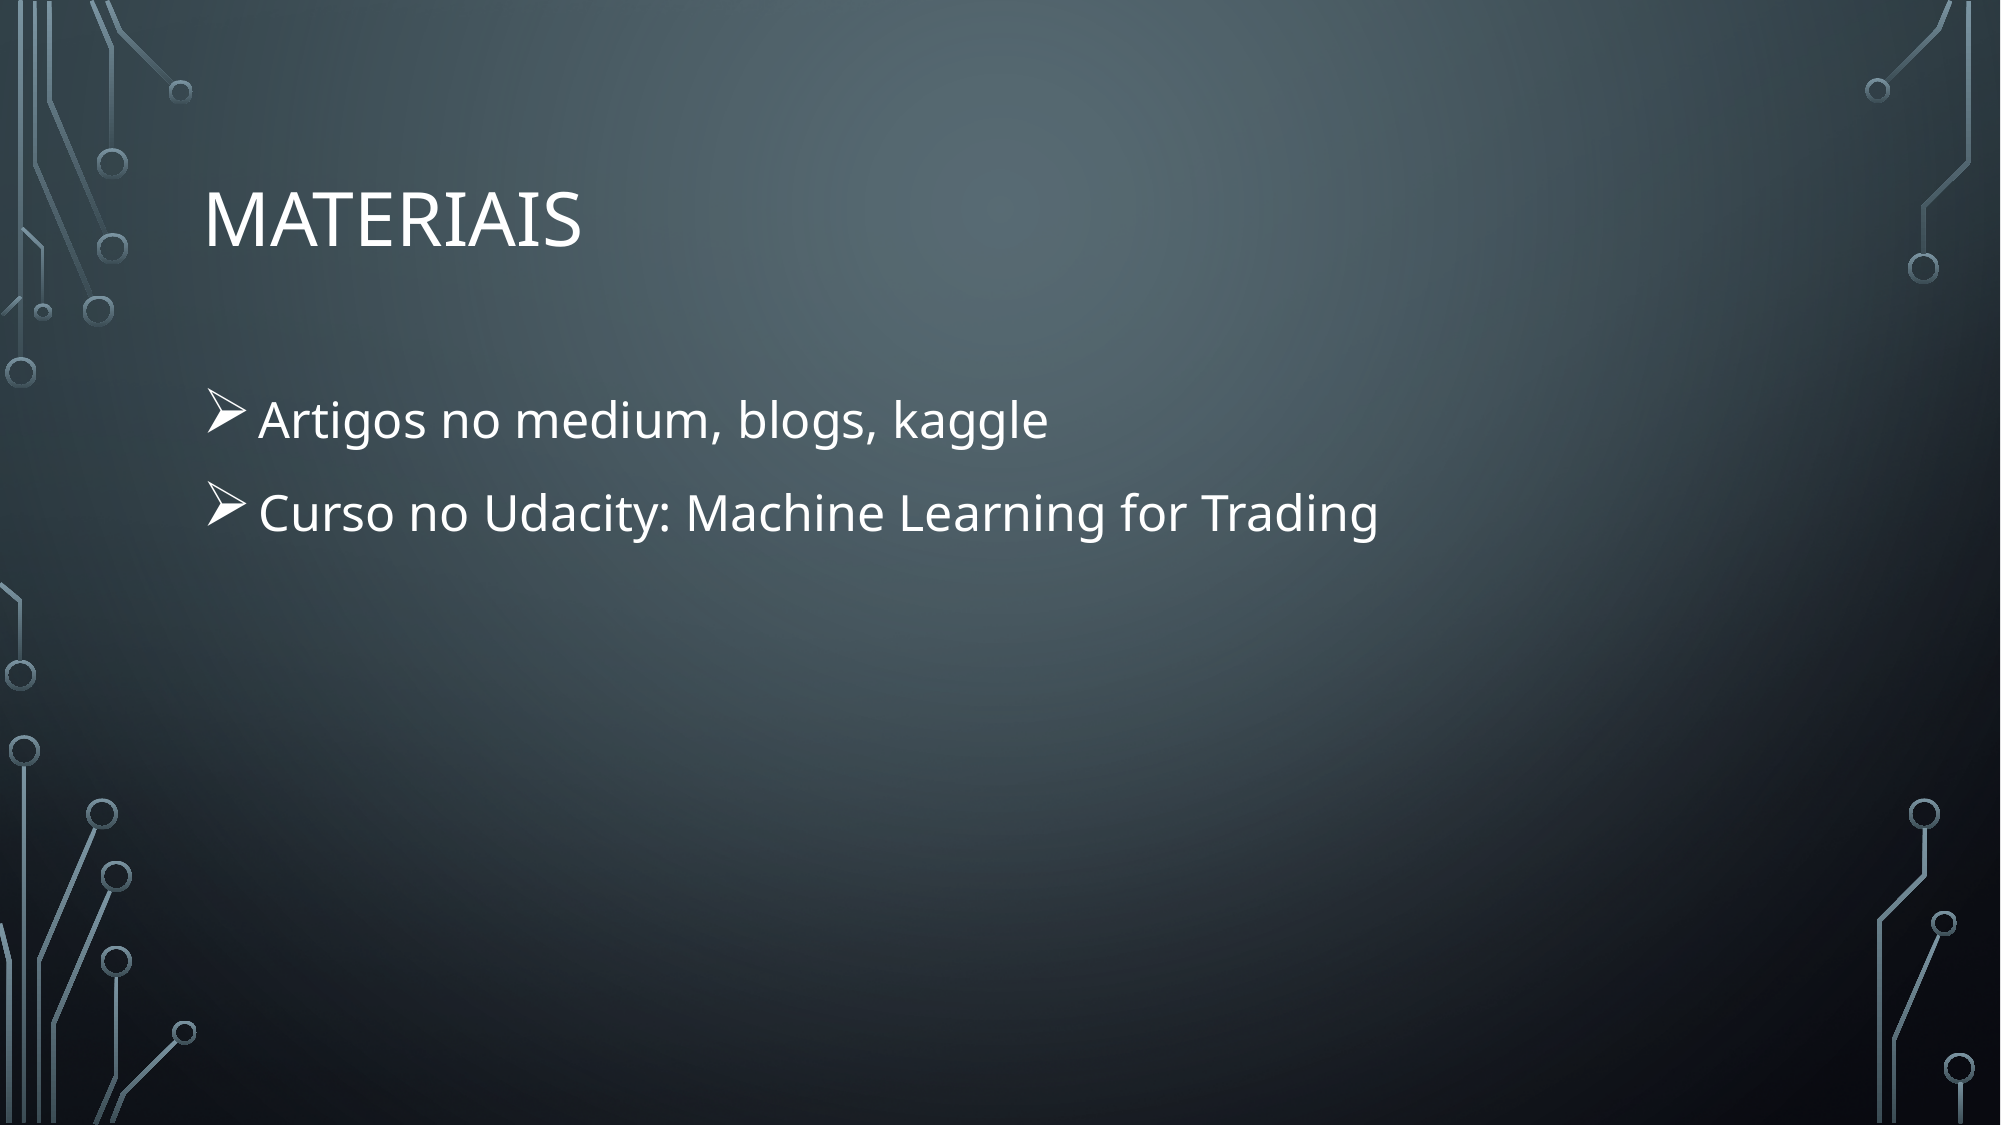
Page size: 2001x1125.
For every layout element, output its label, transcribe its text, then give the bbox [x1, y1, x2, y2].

title Materiais [187, 101, 1813, 344]
list Artigos no medium, blogs, kaggle Curso no Udacity: Machine Learning for Trading [187, 369, 1813, 950]
